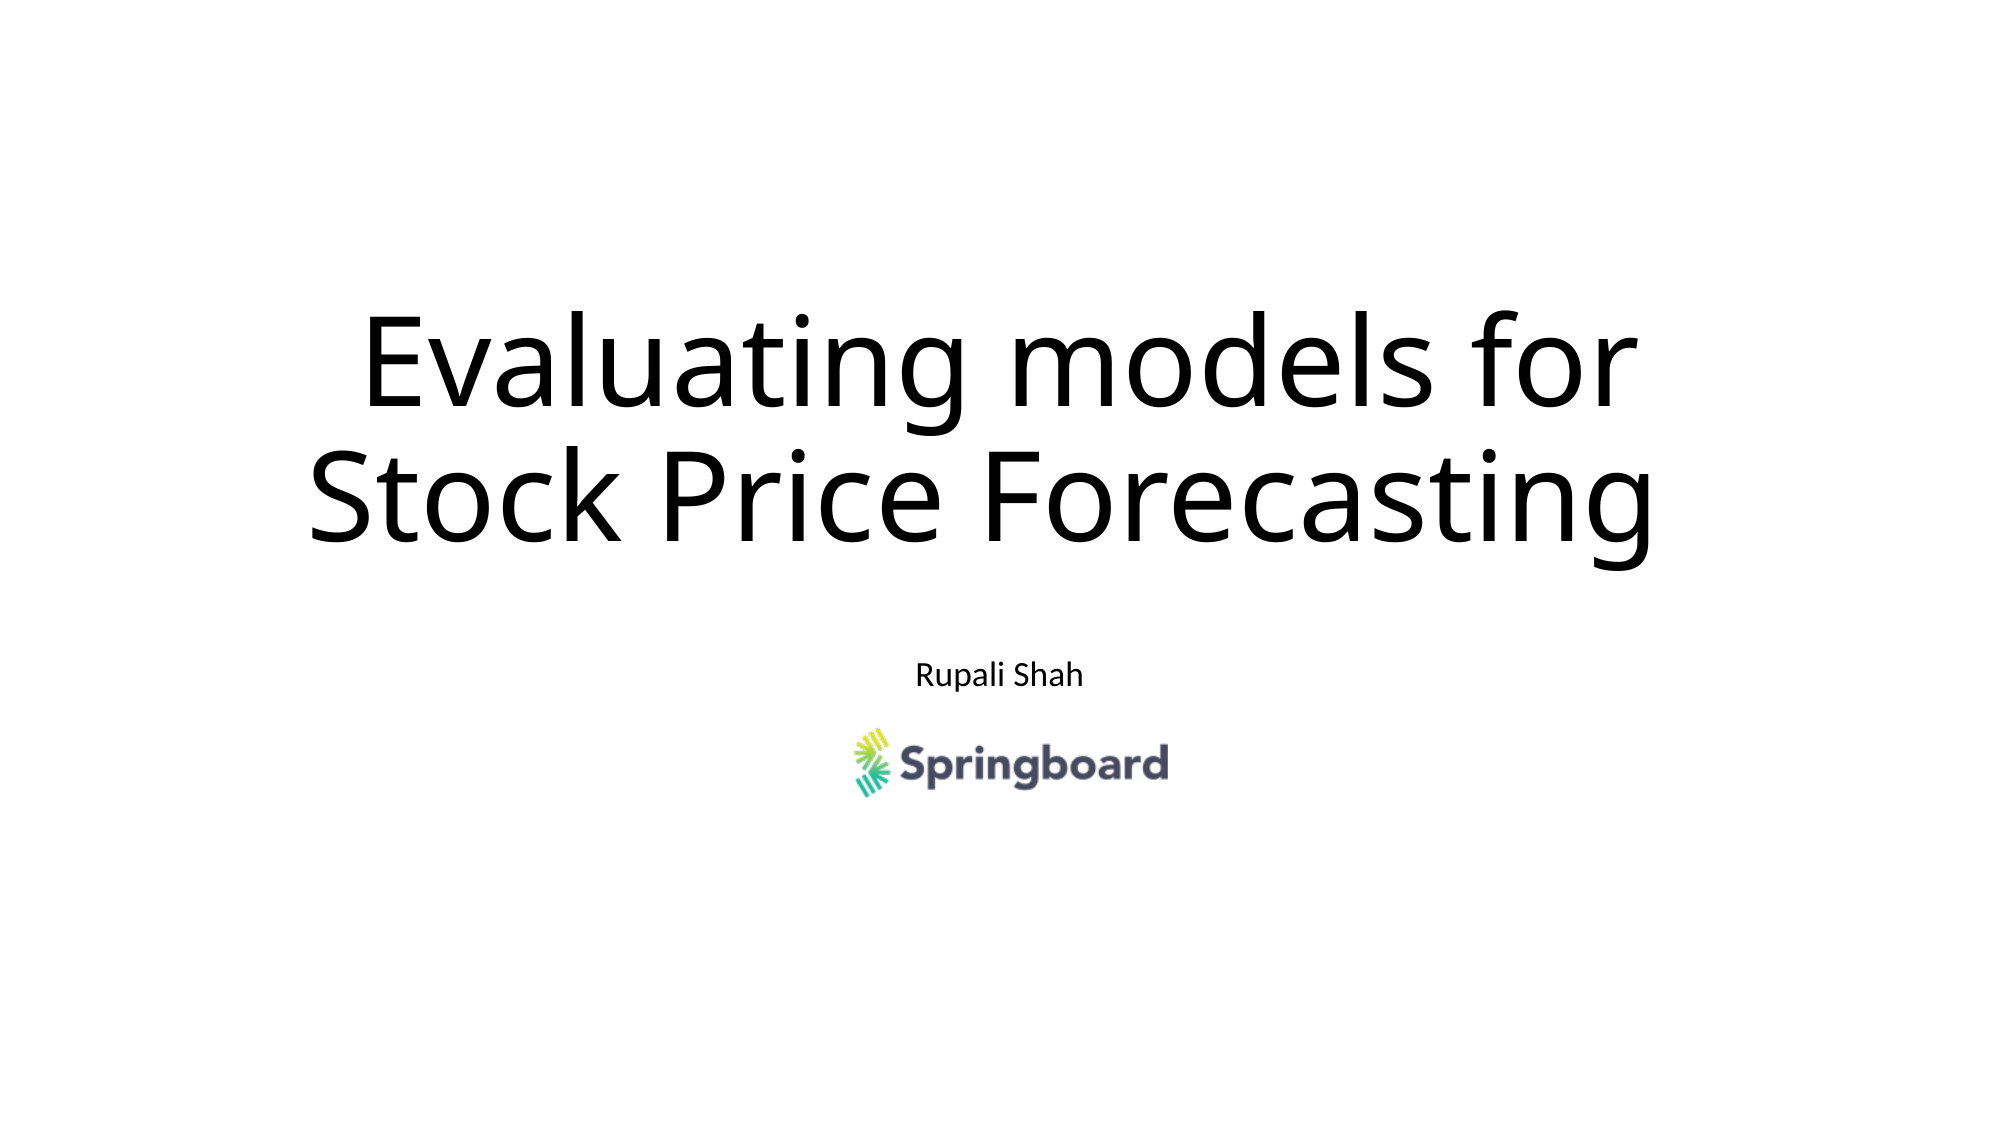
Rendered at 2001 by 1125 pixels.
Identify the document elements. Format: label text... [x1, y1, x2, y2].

title Evaluating models for Stock Price Forecasting [249, 184, 1750, 576]
picture [849, 726, 1190, 801]
subtitle Rupali Shah [249, 590, 1750, 863]
